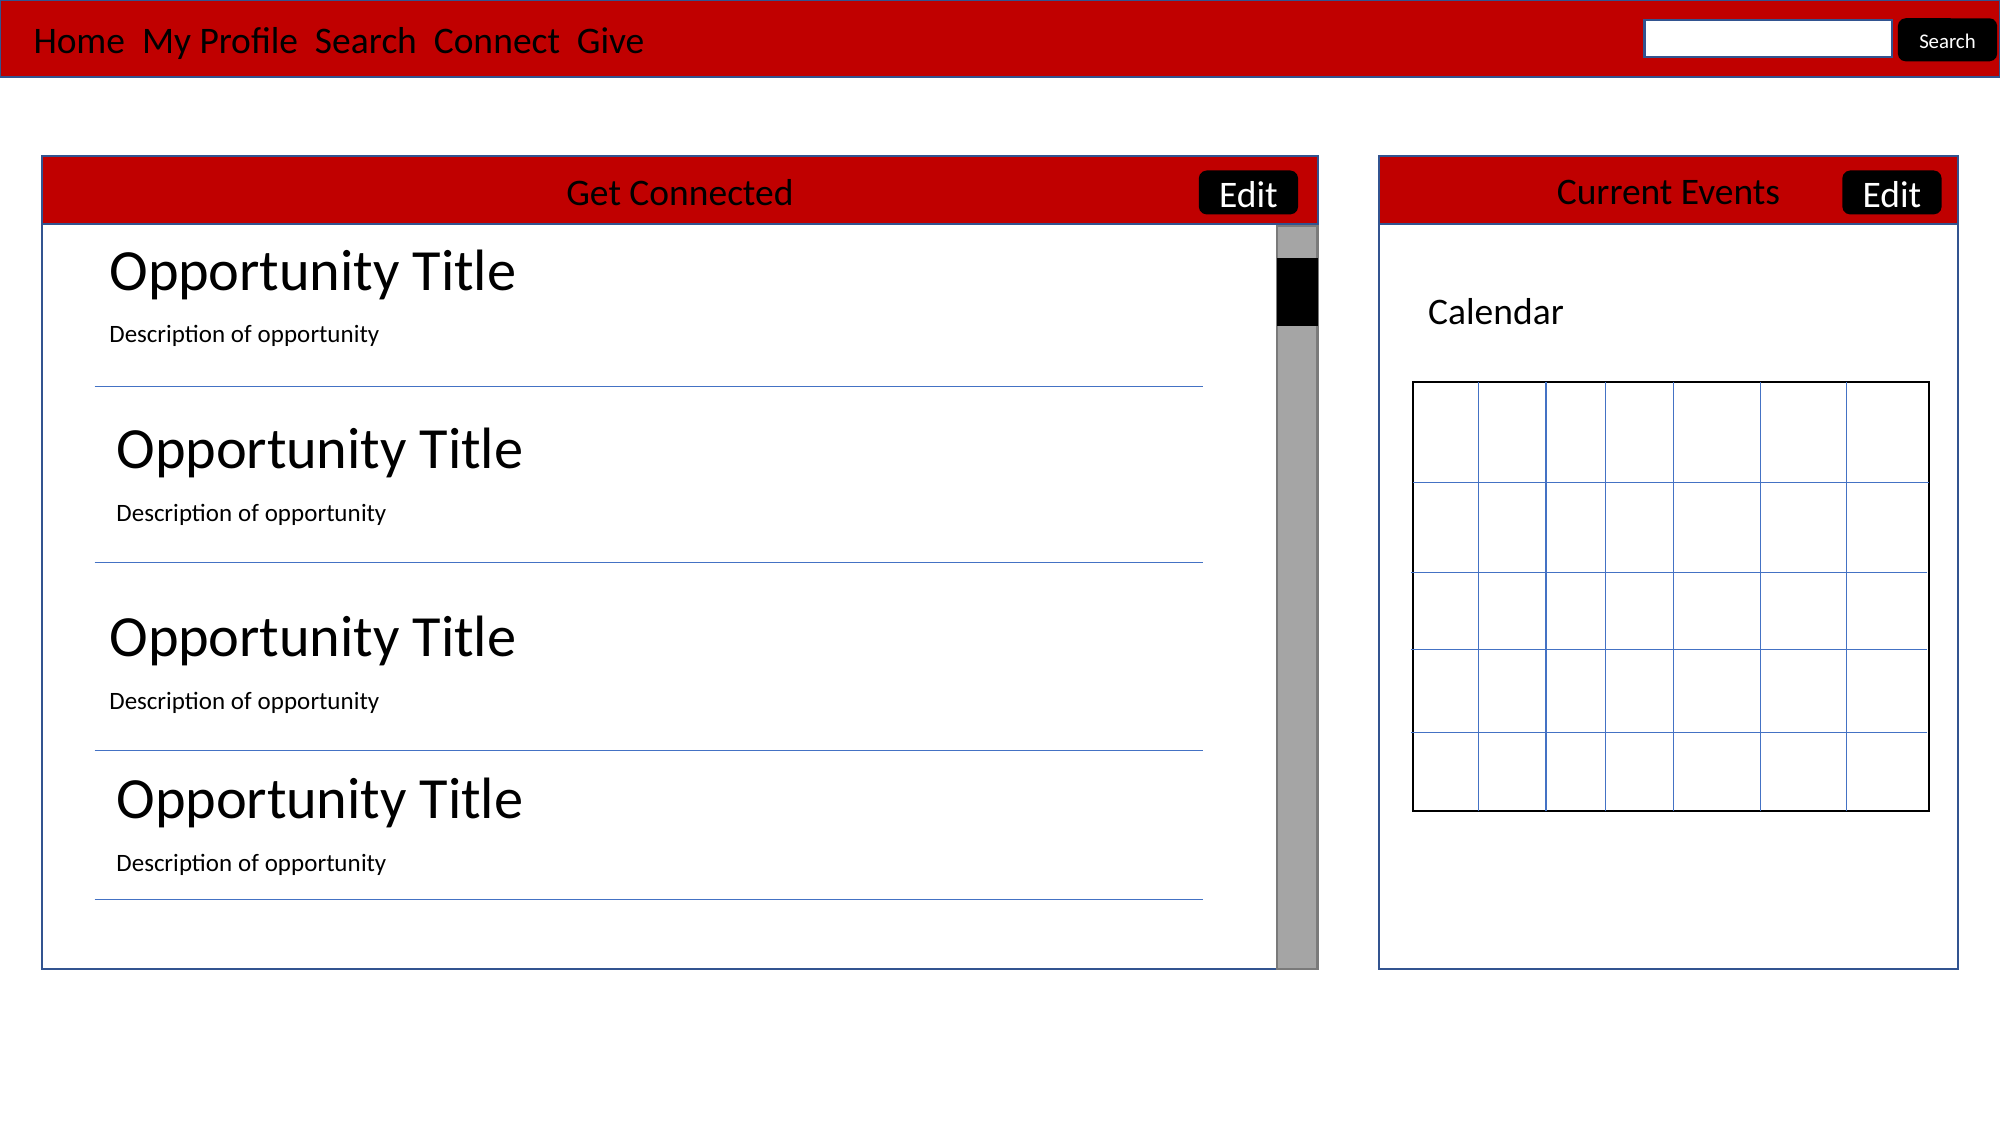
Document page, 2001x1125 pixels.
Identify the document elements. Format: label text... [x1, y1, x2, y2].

text_box Calendar [1413, 279, 1593, 340]
text_box [1412, 733, 1478, 812]
text_box [1674, 650, 1760, 732]
text_box [1606, 573, 1673, 649]
text_box Description of opportunity [94, 677, 1203, 722]
text_box [1761, 650, 1846, 732]
text_box [1378, 225, 1959, 970]
text_box [1674, 573, 1760, 649]
text_box [1606, 733, 1673, 812]
text_box [1480, 573, 1545, 649]
text_box [1480, 650, 1545, 732]
text_box [1277, 258, 1318, 326]
text_box Home My Profile Search Connect Give [18, 8, 660, 68]
text_box Get Connected [41, 155, 1319, 225]
text_box Description of opportunity [101, 488, 1210, 534]
text_box Current Events [1378, 155, 1959, 225]
text_box [1412, 381, 1930, 572]
text_box Description of opportunity [101, 839, 1210, 884]
text_box [1547, 733, 1605, 812]
text_box [1547, 573, 1605, 649]
text_box [41, 225, 1276, 970]
text_box [1412, 573, 1478, 649]
text_box [1761, 733, 1846, 812]
text_box Opportunity Title [94, 224, 544, 309]
text_box Opportunity Title [101, 752, 551, 838]
text_box [1412, 650, 1478, 732]
text_box [0, 0, 2000, 78]
text_box [1761, 573, 1846, 649]
text_box [1480, 733, 1545, 812]
text_box Opportunity Title [94, 590, 544, 676]
text_box Description of opportunity [94, 310, 1203, 356]
text_box [1847, 483, 1930, 812]
text_box [1643, 19, 1893, 58]
text_box [1276, 225, 1319, 970]
text_box Edit [1198, 170, 1299, 215]
text_box [1547, 650, 1605, 732]
text_box [1606, 650, 1673, 732]
text_box Edit [1842, 170, 1942, 215]
text_box [1674, 733, 1760, 812]
text_box Search [1897, 18, 1998, 62]
text_box Opportunity Title [101, 402, 551, 488]
